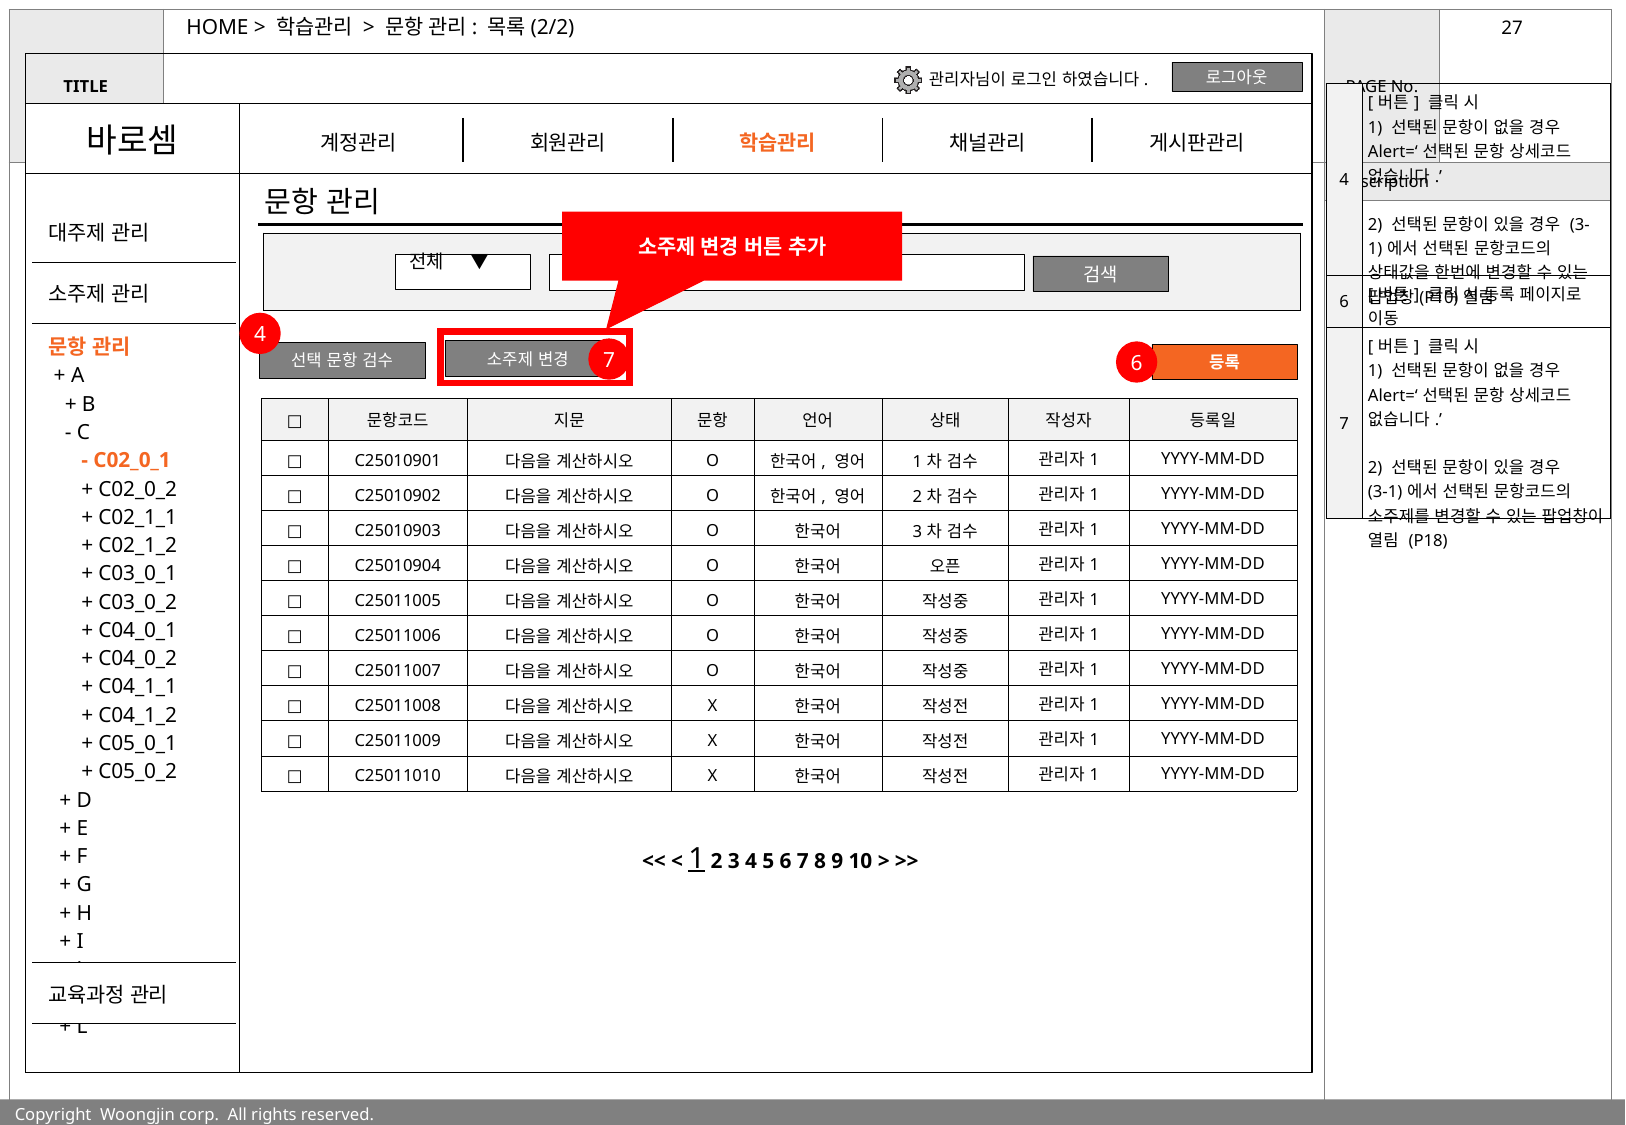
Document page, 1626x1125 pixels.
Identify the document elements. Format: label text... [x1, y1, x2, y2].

table_cell 한국어 [755, 511, 882, 545]
table_cell O [672, 476, 754, 510]
table_cell 작성전 [883, 721, 1008, 756]
table_cell C25011006 [329, 616, 467, 650]
table_header 계정관리 [254, 120, 462, 156]
table_cell 관리자1 [1009, 476, 1129, 510]
table_cell C25011010 [329, 757, 467, 791]
table_cell YYYY-MM-DD [1130, 616, 1297, 650]
text_box 바로셈 [25, 103, 240, 173]
table_cell □ [262, 581, 328, 615]
table_cell 관리자1 [1009, 686, 1129, 720]
table_cell □ [262, 511, 328, 545]
table_header [264, 234, 615, 310]
table_cell C25010903 [329, 511, 467, 545]
table_cell 관리자1 [1009, 721, 1129, 756]
table_cell C25010904 [329, 546, 467, 580]
table_header □ [262, 399, 328, 440]
table_cell 한국어 [755, 581, 882, 615]
table_cell YYYY-MM-DD [1130, 511, 1297, 545]
table_cell 다음을 계산하시오 [468, 511, 671, 545]
table_header 게시판관리 [1093, 120, 1301, 156]
table_cell 한국어 [755, 651, 882, 685]
table_cell O [672, 651, 754, 685]
text_box [25, 173, 240, 1073]
table_header 학습관리 [674, 120, 882, 156]
text_box 문항 관리 [250, 175, 397, 226]
table_header 문항코드 [329, 399, 467, 440]
table_cell C25011008 [329, 686, 467, 720]
table_cell YYYY-MM-DD [1130, 651, 1297, 685]
table_cell 관리자1 [1009, 757, 1129, 791]
table_cell [버튼] 클릭 시 1) 선택된 문항이 없을 경우 Alert=‘선택된 문항 상세코드 없습니다.’ 2) 선택된 문항이 있을 경우 (3-1)에서 선택된 문항코드의 소주제를 변경할 수 있는 팝업창이 열림 (P18) [1363, 328, 1610, 518]
text_box 검색 [1031, 254, 1171, 293]
table_cell 다음을 계산하시오 [468, 721, 671, 756]
table_cell 6 [1327, 276, 1362, 327]
table_cell 관리자1 [1009, 616, 1129, 650]
table_cell 작성중 [883, 581, 1008, 615]
table_cell C25010901 [329, 441, 467, 475]
table_cell □ [262, 721, 328, 756]
text_box 6 [1115, 341, 1158, 383]
table_cell O [672, 441, 754, 475]
text_box [682, 253, 1027, 292]
table_cell 관리자1 [1009, 441, 1129, 475]
table_cell 문항 관리 + A + B - C - C02_0_1 + C02_0_2 + C02_1_1 + C02_1_2 + C03_0_1 + C03_0_2 + C04_0_1 + C04_0_2 + C04_1_1 + C04_1_2 + C05_0_1 + C05_0_2 + D + E + F + G + H + I + J + K + L [34, 324, 234, 962]
table_header [646, 234, 1300, 310]
table_cell 관리자1 [1009, 546, 1129, 580]
table_cell X [672, 757, 754, 791]
table_cell □ [262, 651, 328, 685]
table_cell 다음을 계산하시오 [468, 441, 671, 475]
text_box 4 [239, 312, 281, 355]
text_box 7 [588, 338, 630, 380]
table_cell YYYY-MM-DD [1130, 581, 1297, 615]
table_header 상태 [883, 399, 1008, 440]
table_cell C25011005 [329, 581, 467, 615]
table_cell 한국어 [755, 546, 882, 580]
table_cell YYYY-MM-DD [1130, 757, 1297, 791]
table_cell □ [262, 441, 328, 475]
table_cell 다음을 계산하시오 [468, 581, 671, 615]
table_header 채널관리 [883, 120, 1091, 156]
table_cell C25010902 [329, 476, 467, 510]
table_cell 1차 검수 [883, 441, 1008, 475]
table_cell YYYY-MM-DD [1130, 721, 1297, 756]
table_cell 한국어 [755, 757, 882, 791]
table_cell 한국어 [755, 616, 882, 650]
table_cell 교육과정 관리 [34, 963, 234, 1023]
table_cell □ [262, 686, 328, 720]
table_cell YYYY-MM-DD [1130, 546, 1297, 580]
table_cell 한국어, 영어 [755, 441, 882, 475]
table_cell 관리자1 [1009, 581, 1129, 615]
table_cell 3차 검수 [883, 511, 1008, 545]
table_cell □ [262, 757, 328, 791]
table_cell 오픈 [883, 546, 1008, 580]
table_cell YYYY-MM-DD [1130, 441, 1297, 475]
table_cell □ [262, 616, 328, 650]
table_cell 소주제 관리 [34, 263, 234, 323]
text_box HOME > 학습관리 > 문항 관리: 목록(2/2) [174, 13, 575, 39]
table_cell 관리자1 [1009, 511, 1129, 545]
text_box [440, 331, 630, 383]
table_cell 다음을 계산하시오 [468, 476, 671, 510]
table_cell □ [262, 476, 328, 510]
text_box [547, 253, 618, 292]
table_header [버튼] 클릭 시 1) 선택된 문항이 없을 경우 Alert=‘선택된 문항 상세코드 없습니다.’ 2) 선택된 문항이 있을 경우 (3-1)에서 선택된 문항코드의 상태값을 한번에 변경할 수 있는 팝업창(P10)열림 [1363, 84, 1610, 275]
table_cell 작성전 [883, 686, 1008, 720]
table_cell 다음을 계산하시오 [468, 546, 671, 580]
text_box 로그아웃 [1170, 60, 1304, 94]
table_cell 다음을 계산하시오 [468, 686, 671, 720]
table_cell X [672, 686, 754, 720]
table_cell O [672, 511, 754, 545]
table_cell C25011009 [329, 721, 467, 756]
table_header 4 [1327, 84, 1362, 275]
table_cell 작성전 [883, 757, 1008, 791]
table_cell 다음을 계산하시오 [468, 616, 671, 650]
table_cell YYYY-MM-DD [1130, 476, 1297, 510]
table_cell 다음을 계산하시오 [468, 757, 671, 791]
text_box 관리자님이 로그인 하였습니다. [928, 68, 1170, 89]
table_header 회원관리 [464, 120, 672, 156]
table_cell O [672, 581, 754, 615]
table_header 대주제 관리 [34, 202, 234, 262]
table_cell 작성중 [883, 651, 1008, 685]
table_header 등록일 [1130, 399, 1297, 440]
table_cell 관리자1 [1009, 651, 1129, 685]
table_header 문항 [672, 399, 754, 440]
text_box 선택 문항 검수 [257, 340, 427, 380]
table_header 작성자 [1009, 399, 1129, 440]
table_cell [버튼] 클릭 시 등록 페이지로 이동 [1363, 276, 1610, 327]
table_cell □ [262, 546, 328, 580]
table_cell 한국어 [755, 721, 882, 756]
table_header 언어 [755, 399, 882, 440]
text_box 소주제 변경 버튼 추가 [562, 233, 902, 329]
text_box [240, 103, 1313, 174]
text_box 등록 [1150, 342, 1299, 382]
table_cell C25011007 [329, 651, 467, 685]
table_cell O [672, 616, 754, 650]
table_cell 한국어, 영어 [755, 476, 882, 510]
table_cell 7 [1327, 328, 1362, 518]
table_header 지문 [468, 399, 671, 440]
table_cell YYYY-MM-DD [1130, 686, 1297, 720]
table_cell 2차 검수 [883, 476, 1008, 510]
table_cell O [672, 546, 754, 580]
table_cell 한국어 [755, 686, 882, 720]
text_box 전체 ▼ [393, 252, 533, 292]
text_box << < 1 2 3 4 5 6 7 8 9 10 > >> [262, 831, 1299, 882]
table_cell X [672, 721, 754, 756]
text_box 소주제 변경 버튼 추가 [562, 212, 902, 222]
picture [894, 66, 923, 95]
table_cell 다음을 계산하시오 [468, 651, 671, 685]
table_cell 작성중 [883, 616, 1008, 650]
